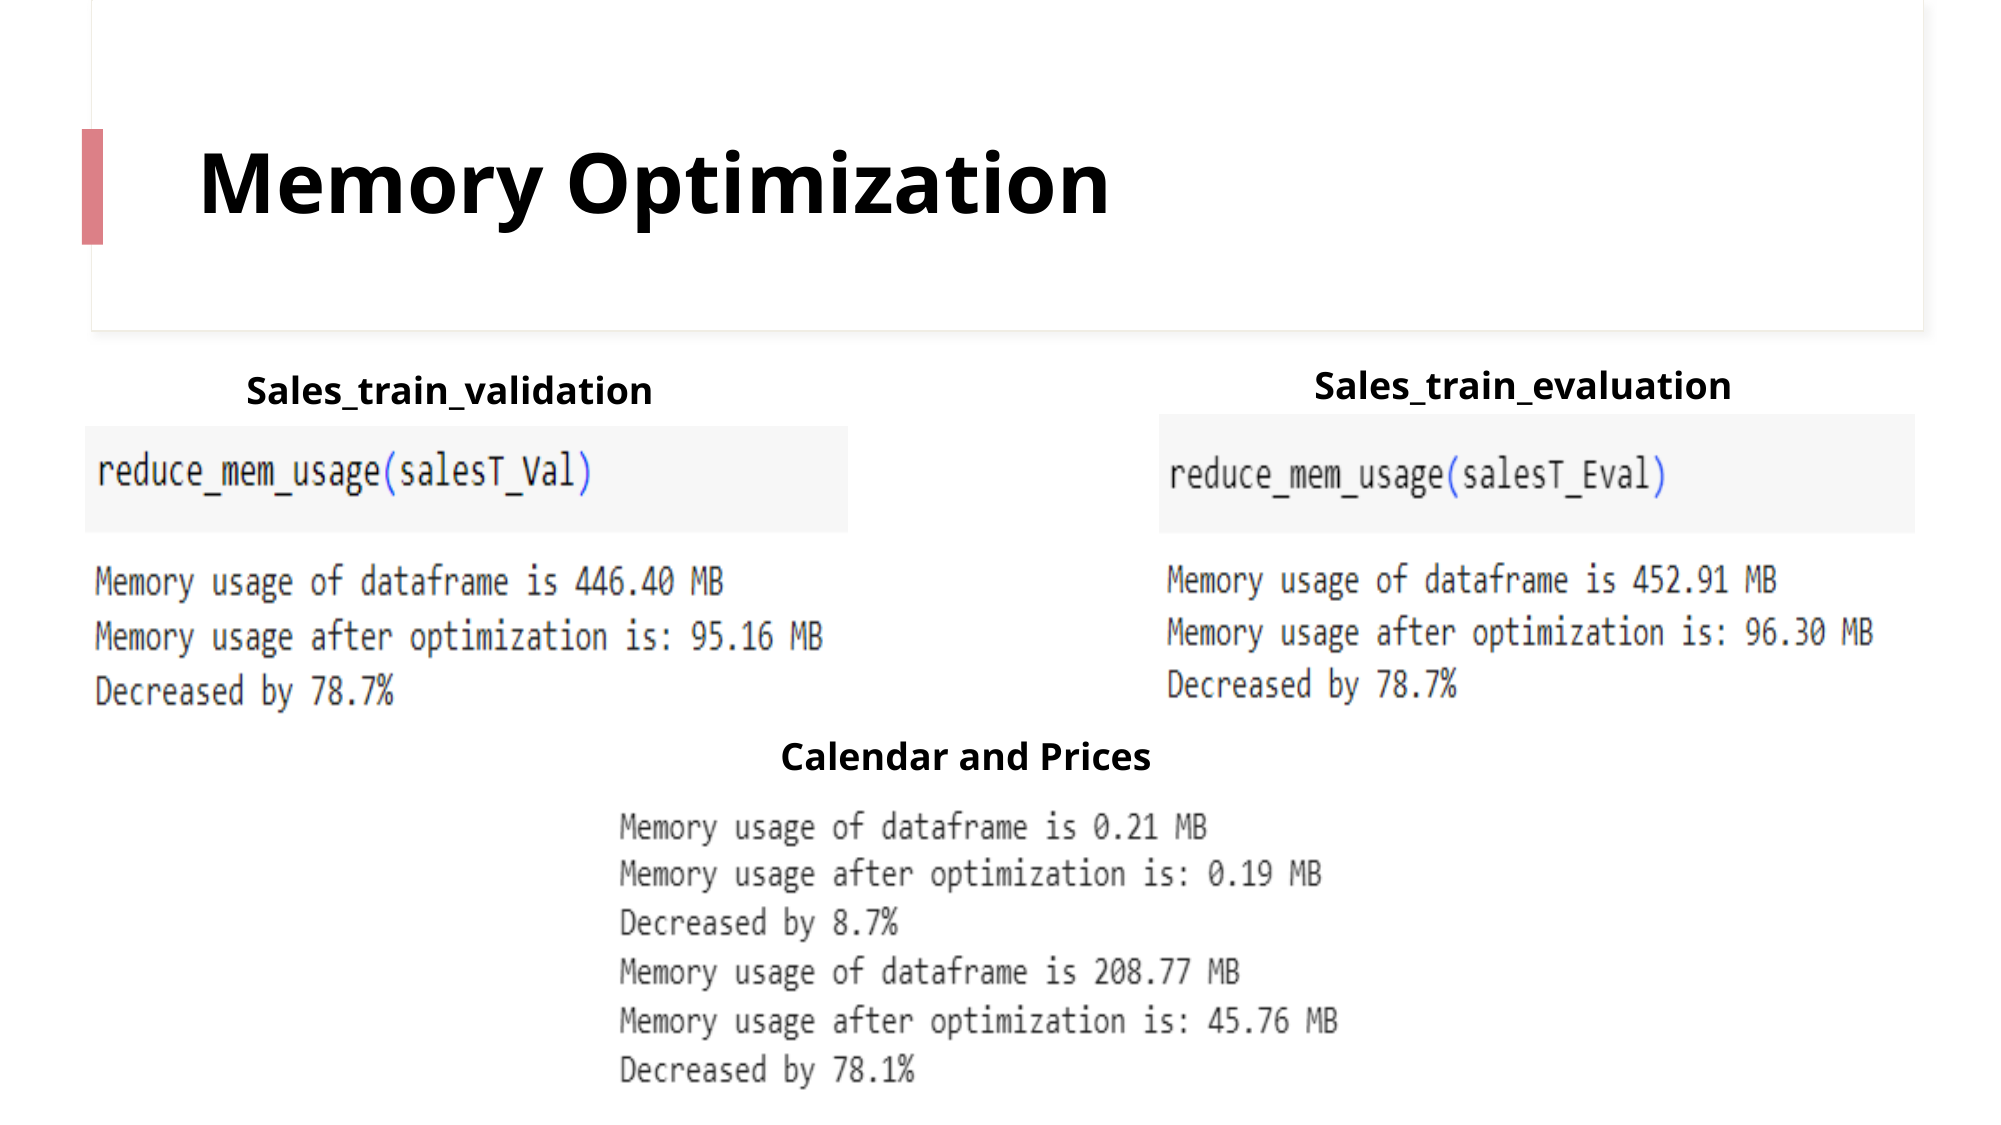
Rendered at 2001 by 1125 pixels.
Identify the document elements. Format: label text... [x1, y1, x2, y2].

picture [1159, 414, 1915, 738]
picture [85, 426, 848, 750]
text_box Sales_train_validation [231, 359, 701, 420]
text_box Sales_train_evaluation [1299, 354, 1769, 414]
picture [603, 786, 1397, 1120]
text_box Calendar and Prices [765, 725, 1235, 786]
title Memory Optimization [183, 90, 1851, 284]
